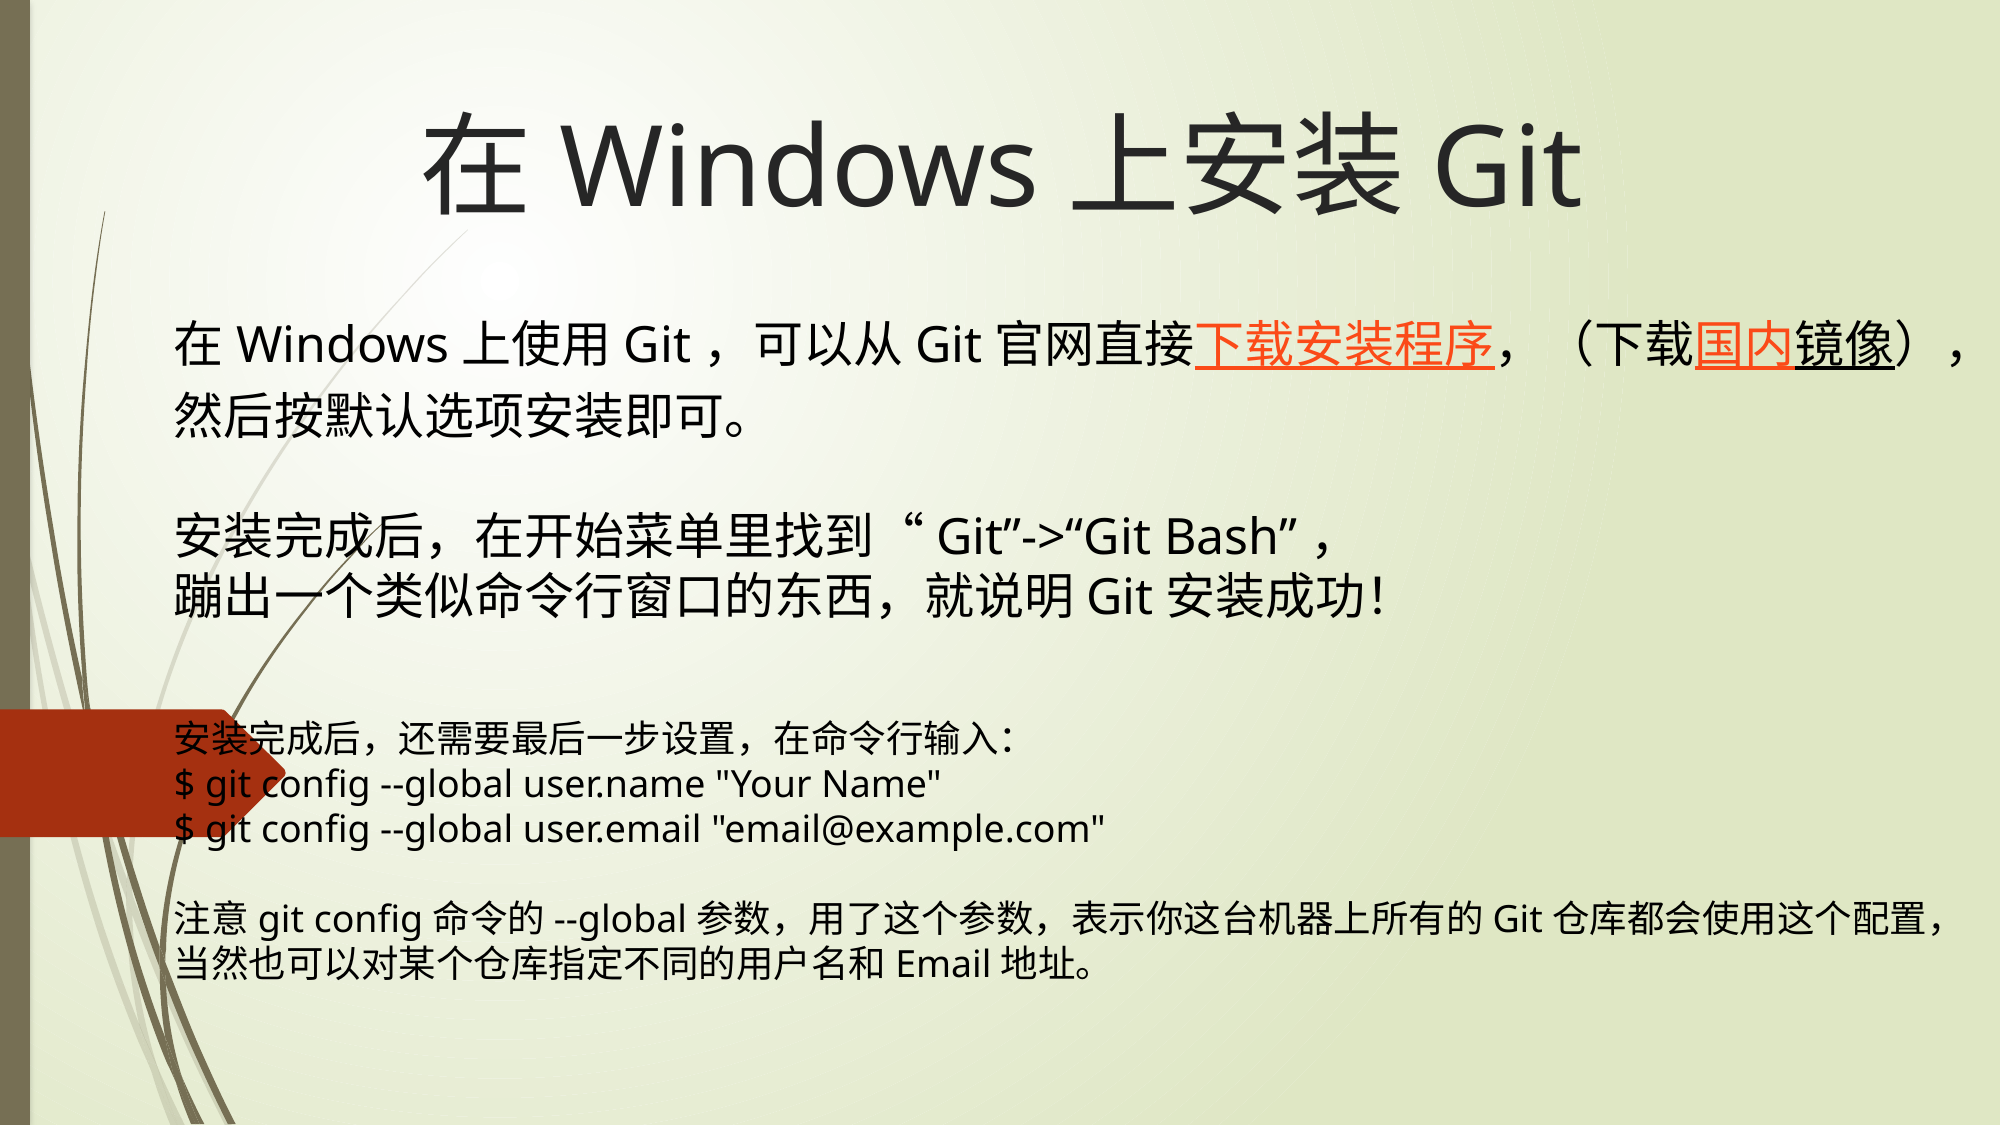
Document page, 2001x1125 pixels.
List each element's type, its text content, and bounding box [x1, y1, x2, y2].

text_box 在Windows上使用Git，可以从Git官网直接下载安装程序，（下载国内镜像）， 然后按默认选项安装即可。 安装完成后，在开始菜单里找到“Git”->“Git Bash”， 蹦出一个类似命令行窗口的东西，就说明Git安装成功！ 安装完成后，还需要最后一步设置，在命令行输入： $ git config --global user.name "Your Name" $ git config --global user.email "email@example.com" 注意git config命令的--global参数，用了这个参数，表示你这台机器上所有的Git仓库都会使用这个配置， 当然也可以对某个仓库指定不同的用户名和Email地址。 [159, 304, 2000, 1125]
title 在Windows上安装Git [404, 0, 1868, 304]
